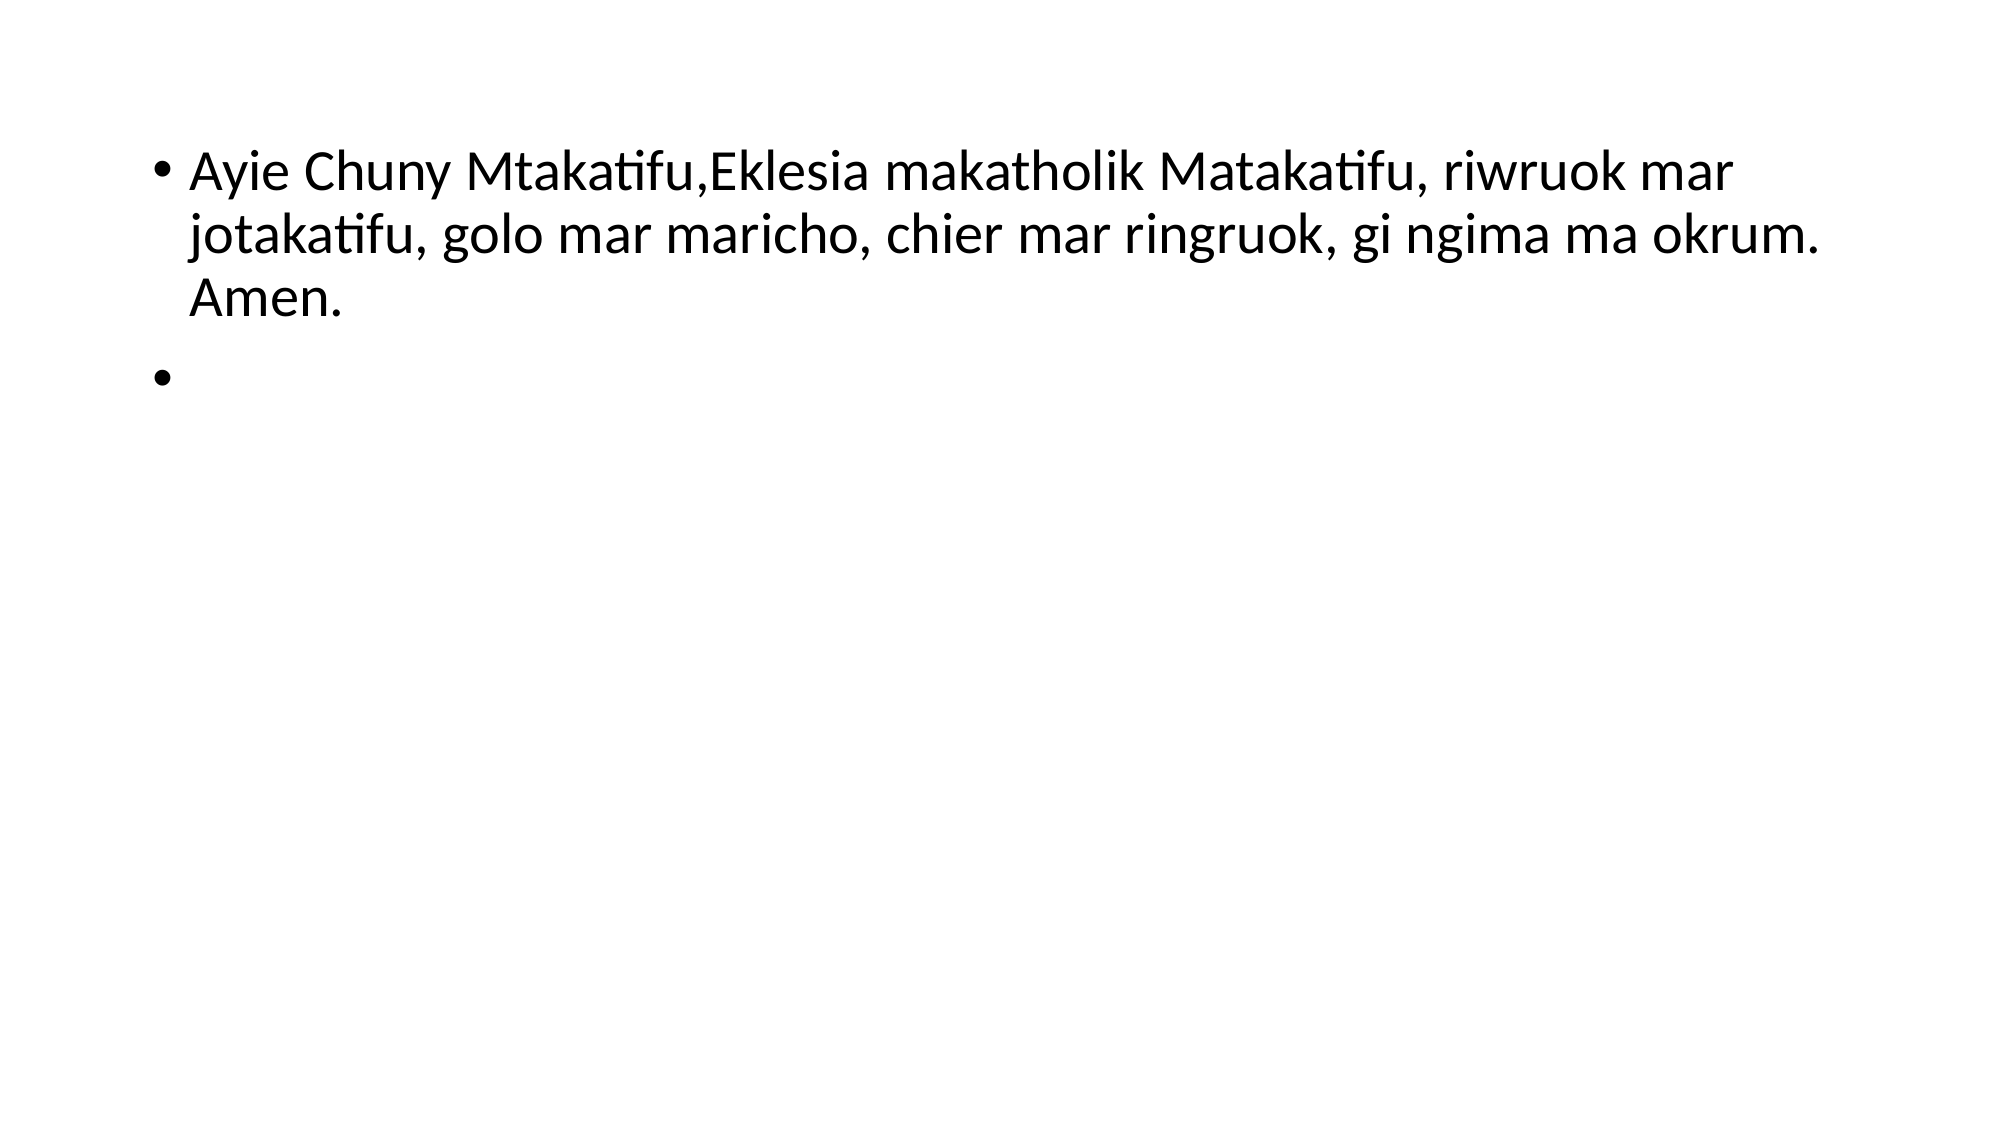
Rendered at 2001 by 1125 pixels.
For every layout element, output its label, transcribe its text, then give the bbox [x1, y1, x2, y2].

list Ayie Chuny Mtakatifu,Eklesia makatholik Matakatifu, riwruok mar jotakatifu, golo mar maricho, chier mar ringruok, gi ngima ma okrum. Amen. [137, 132, 1863, 1014]
